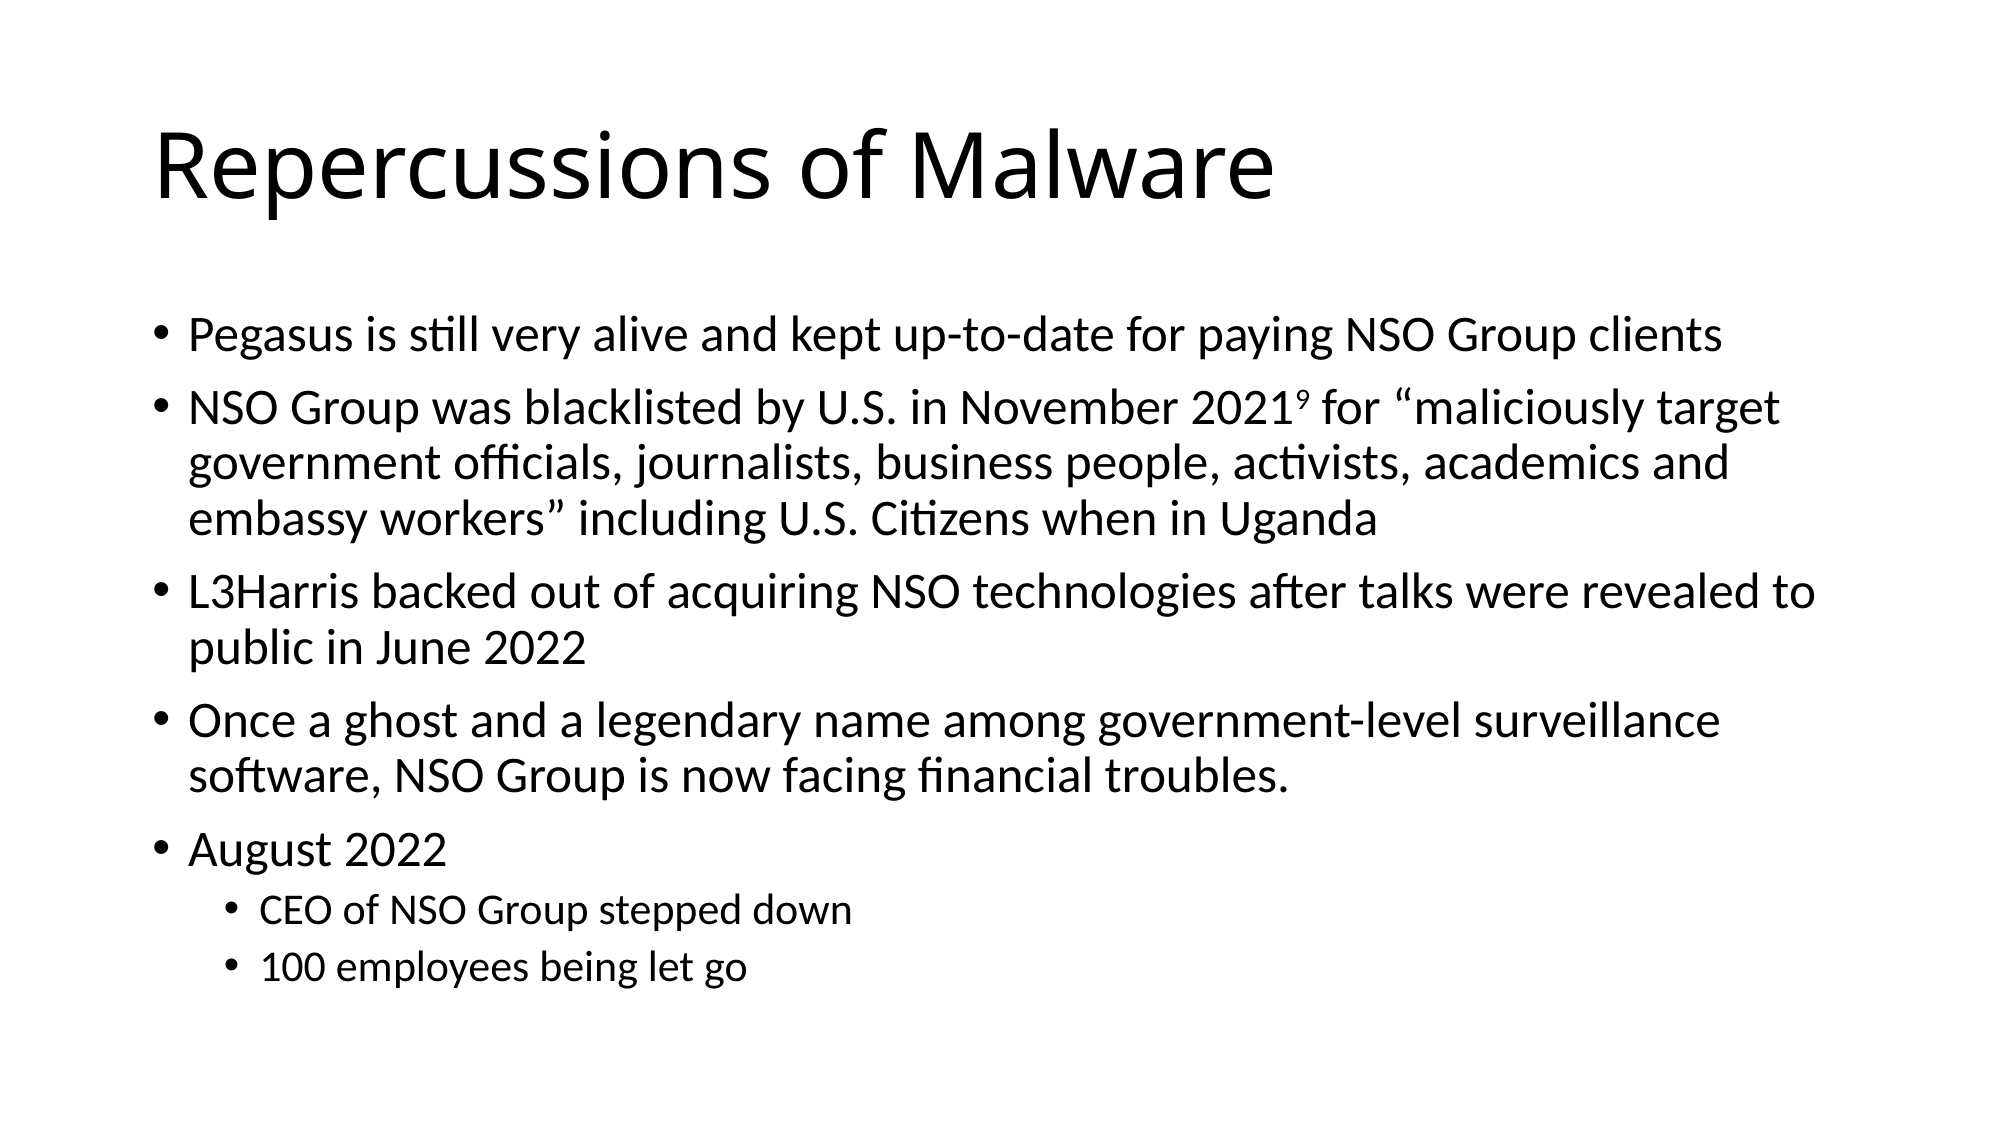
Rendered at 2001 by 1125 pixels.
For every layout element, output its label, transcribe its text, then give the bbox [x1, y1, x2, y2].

list Pegasus is still very alive and kept up-to-date for paying NSO Group clients NSO Group was blacklisted by U.S. in November 20219 for “maliciously target government officials, journalists, business people, activists, academics and embassy workers” including U.S. Citizens when in Uganda L3Harris backed out of acquiring NSO technologies after talks were revealed to public in June 2022 Once a ghost and a legendary name among government-level surveillance software, NSO Group is now facing financial troubles. August 2022 CEO of NSO Group stepped down 100 employees being let go [137, 299, 1863, 1014]
title Repercussions of Malware [137, 59, 1863, 278]
